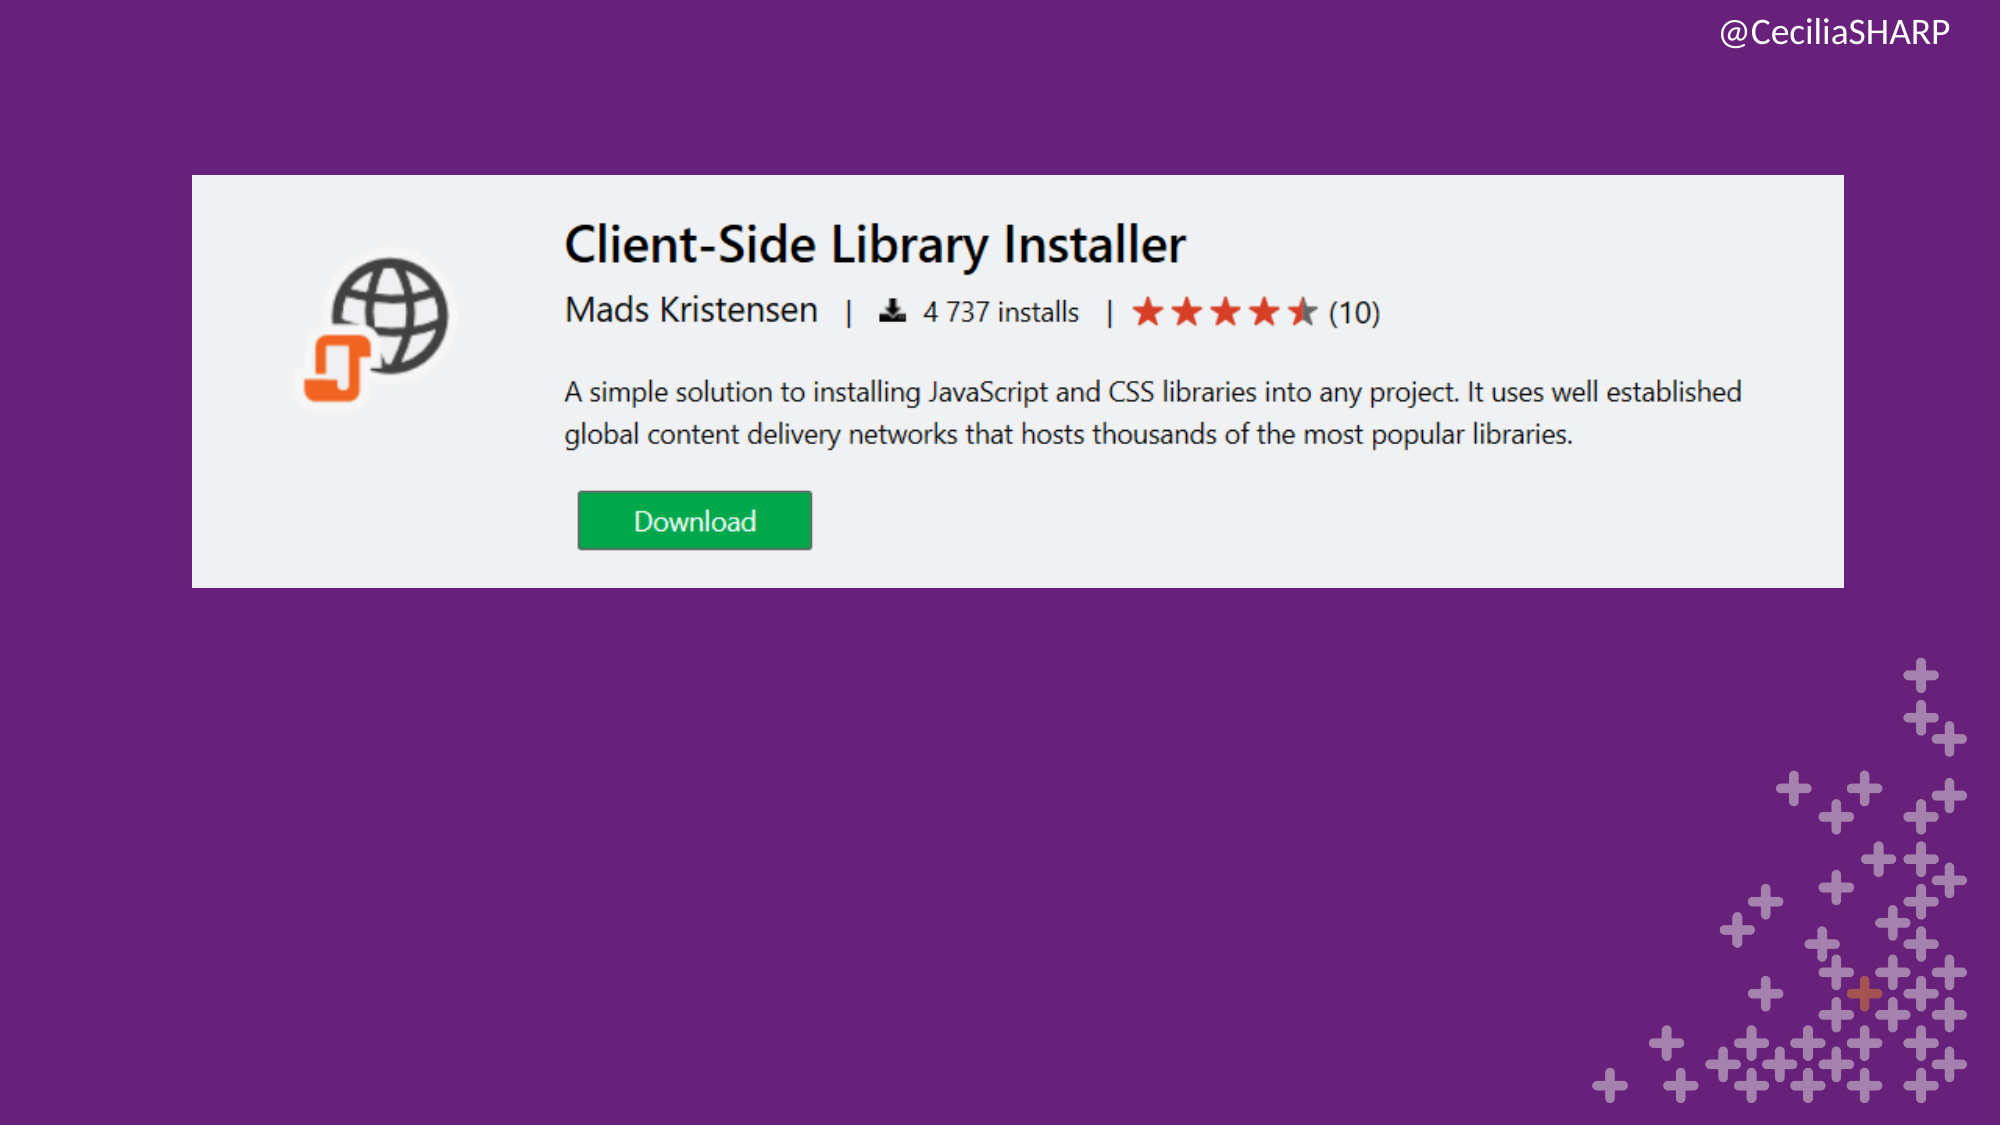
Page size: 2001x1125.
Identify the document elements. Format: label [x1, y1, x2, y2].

picture [192, 175, 1844, 588]
